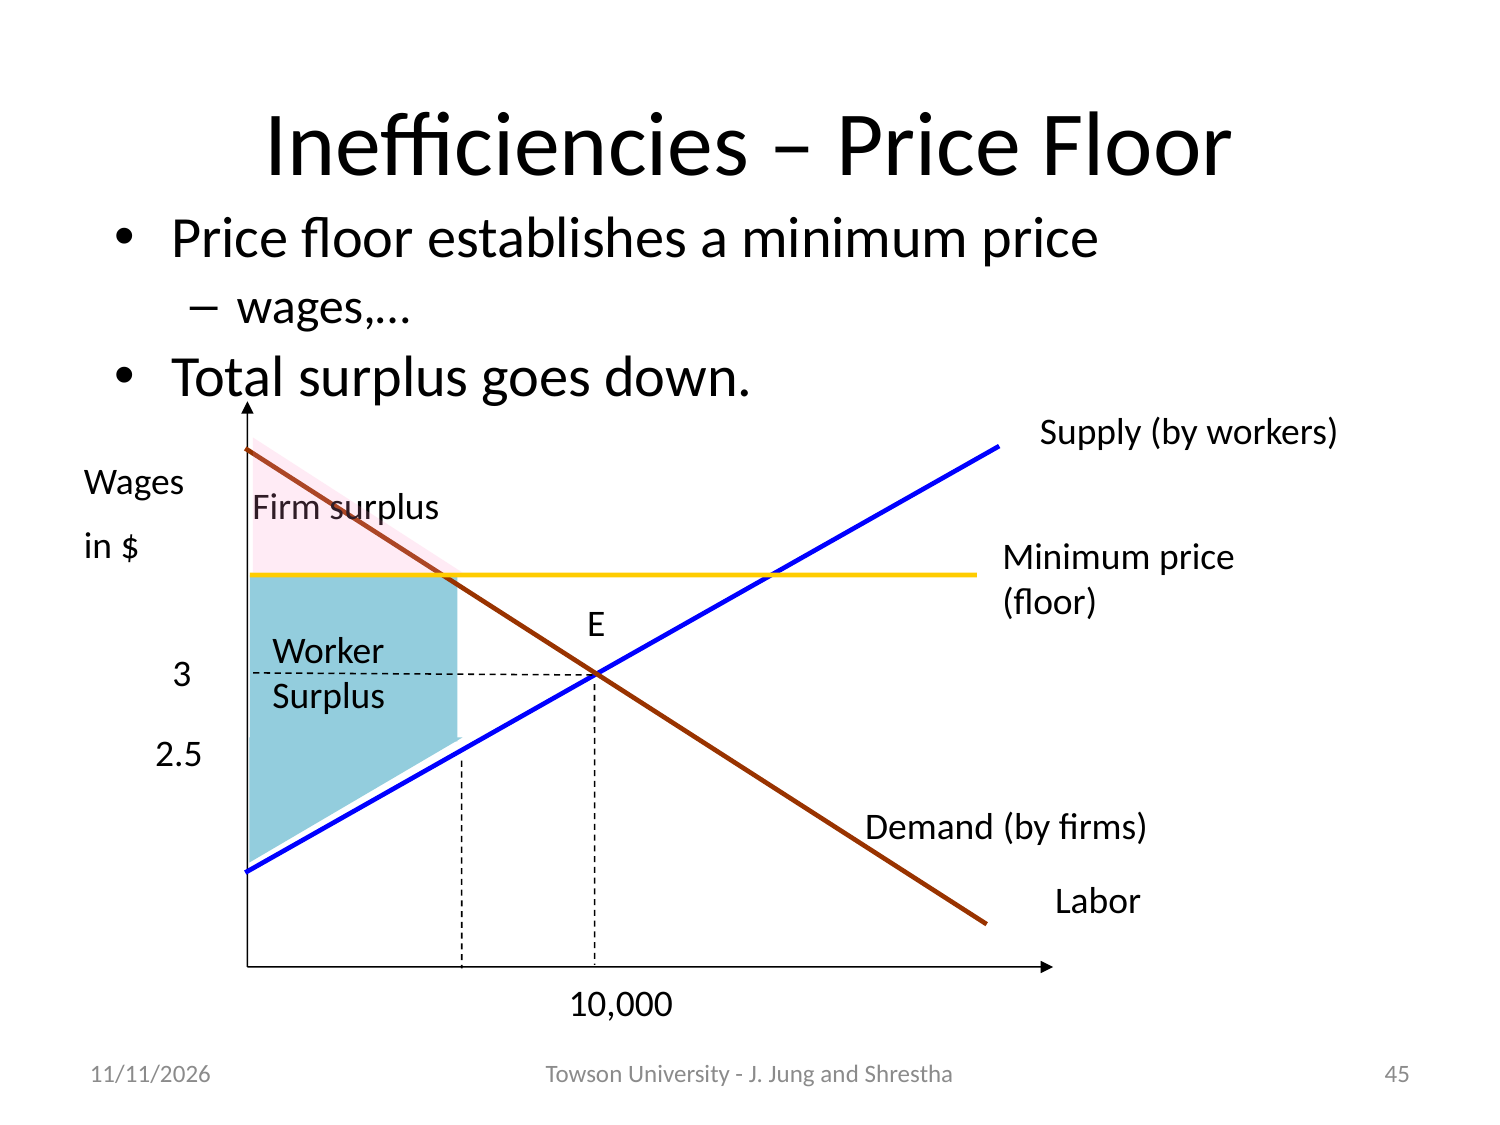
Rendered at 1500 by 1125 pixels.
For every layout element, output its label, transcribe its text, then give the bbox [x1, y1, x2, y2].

text_box 08/24/2020 [74, 1042, 425, 1103]
text_box Firm surplus [338, 474, 461, 535]
text_box 2.5 [140, 722, 235, 782]
text_box 43 [1074, 1042, 1425, 1103]
text_box E [572, 591, 708, 652]
text_box Wages in $ [69, 449, 338, 574]
text_box 3 [157, 641, 256, 702]
text_box Worker Surplus [257, 618, 500, 724]
text_box Supply (by workers) [1024, 399, 1363, 460]
text_box Inefficiencies – Price Floor [75, 45, 1425, 233]
text_box [462, 960, 1054, 974]
text_box 10,000 [553, 971, 777, 1031]
text_box Towson University - J. Jung and Shrestha [512, 1042, 988, 1103]
text_box [249, 673, 458, 737]
text_box Price floor establishes a minimum price wages,… Total surplus goes down. [99, 200, 1450, 413]
text_box [241, 401, 254, 449]
text_box Minimum price (floor) [987, 524, 1309, 630]
text_box Labor [1040, 868, 1351, 929]
text_box Demand (by firms) [850, 794, 1188, 854]
text_box [249, 737, 463, 863]
text_box [249, 576, 458, 672]
text_box [252, 437, 463, 573]
